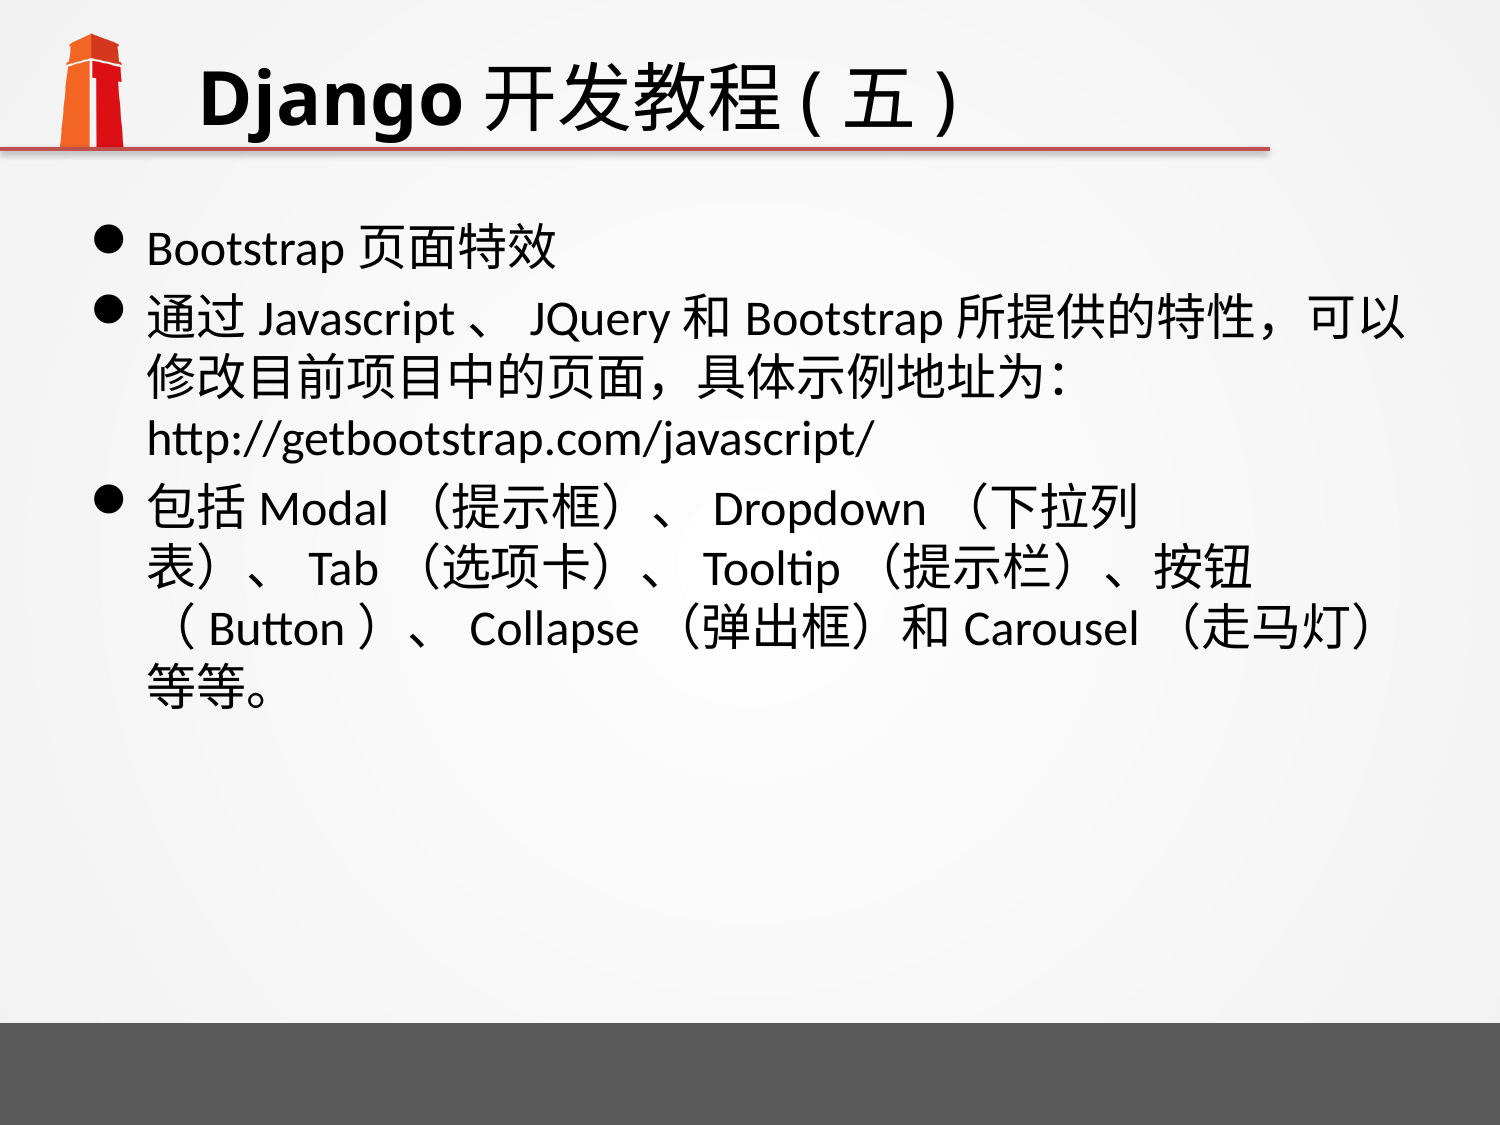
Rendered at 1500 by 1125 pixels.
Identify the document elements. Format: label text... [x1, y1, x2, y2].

list Bootstrap页面特效 通过Javascript、JQuery和Bootstrap所提供的特性，可以修改目前项目中的页面，具体示例地址为： http://getbootstrap.com/javascript/ 包括Modal（提示框）、Dropdown（下拉列表）、Tab（选项卡）、Tooltip（提示栏）、按钮（Button）、Collapse（弹出框）和Carousel（走马灯）等等。 [75, 208, 1425, 1005]
picture [16, 11, 166, 147]
title Django开发教程(五) [183, 42, 1270, 149]
